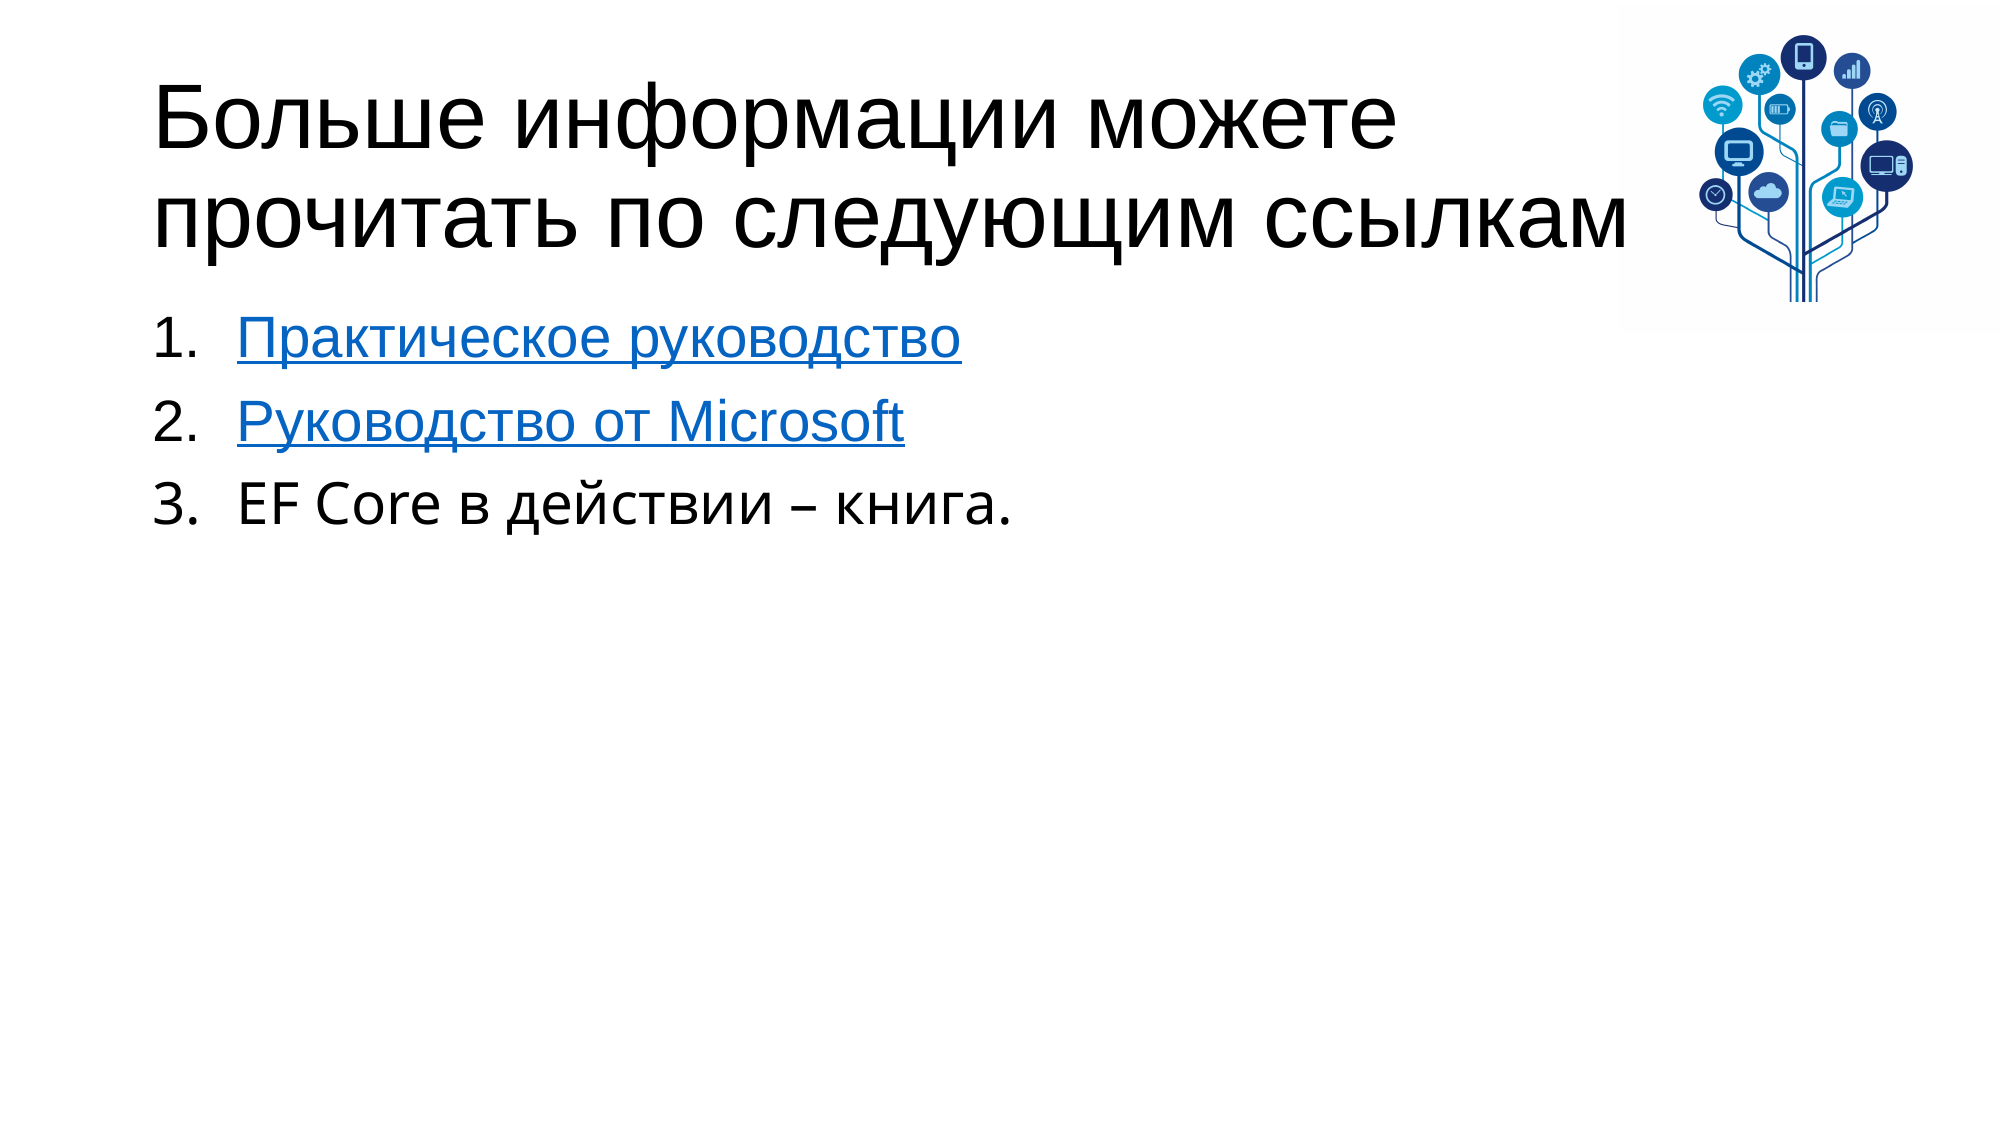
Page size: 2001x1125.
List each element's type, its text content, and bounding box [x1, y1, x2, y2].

list Практическое руководство Руководство от Microsoft EF Core в действии – книга. [137, 299, 1863, 1103]
title Больше информации можете прочитать по следующим ссылкам [137, 59, 1692, 278]
picture [1618, 3, 2000, 334]
